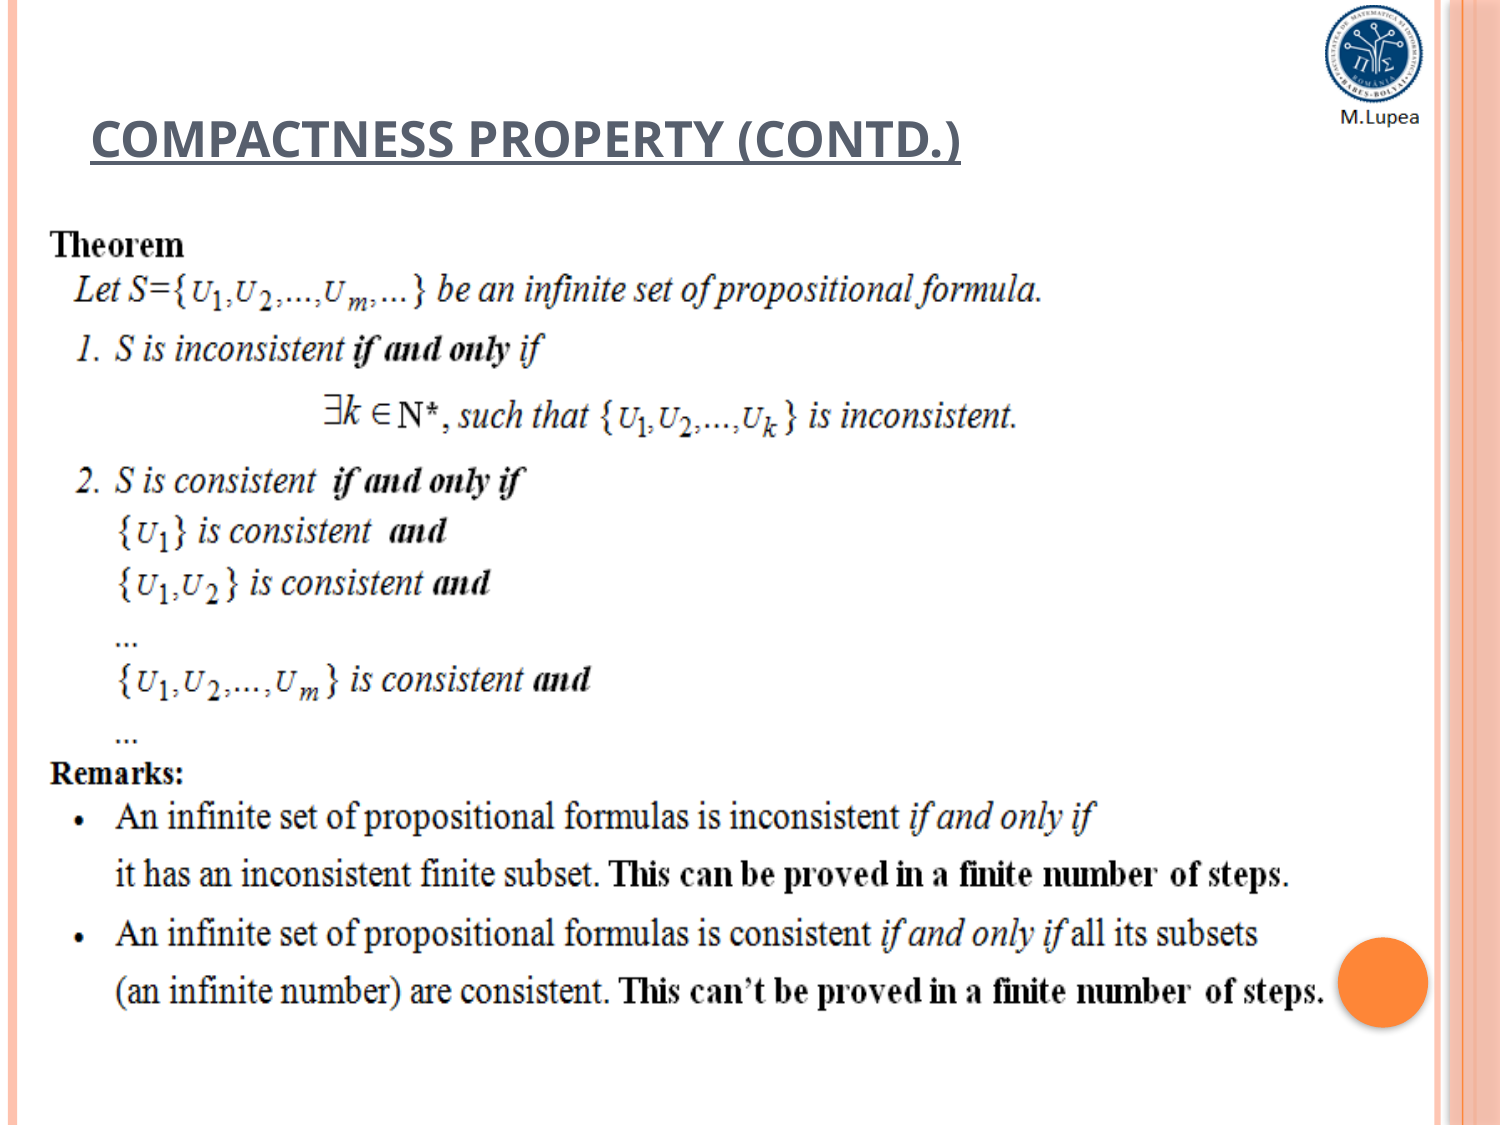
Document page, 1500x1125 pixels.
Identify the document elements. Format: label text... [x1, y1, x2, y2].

title COMPACTNESS PROPERTY (CONTD.) [75, 45, 1300, 175]
picture [36, 224, 1326, 1013]
picture [1324, 4, 1430, 136]
